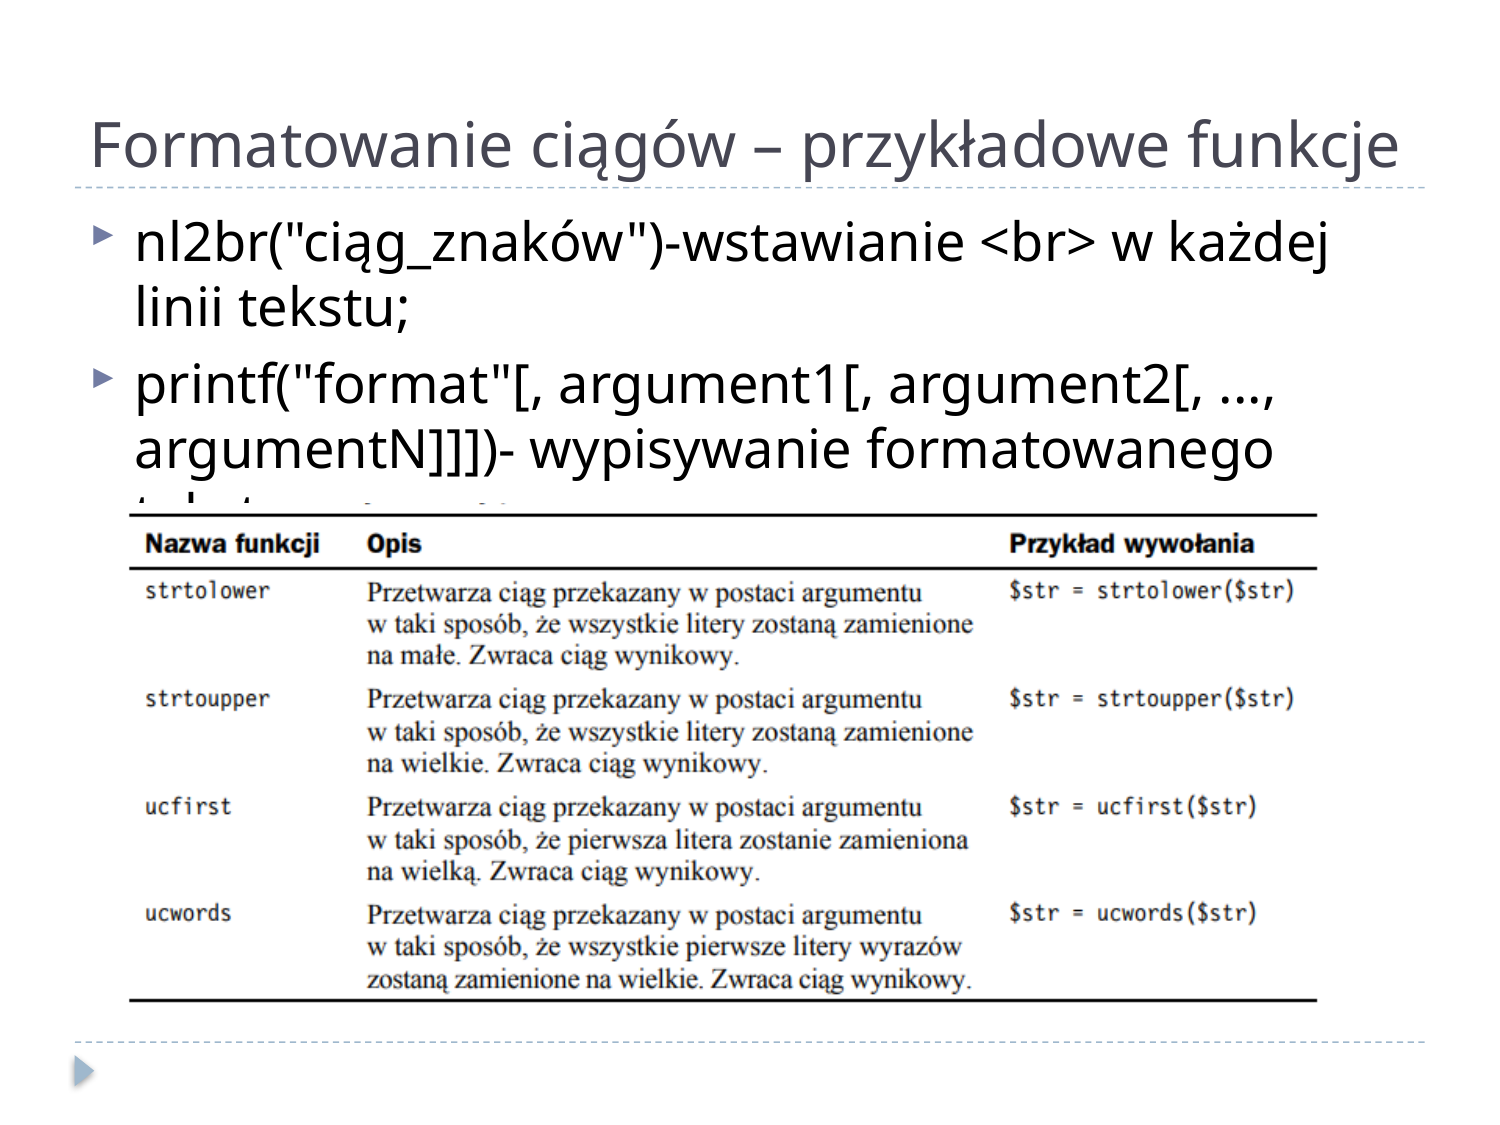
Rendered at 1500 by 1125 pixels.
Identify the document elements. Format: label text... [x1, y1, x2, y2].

picture [116, 503, 1358, 1019]
list nl2br("ciąg_znaków")-wstawianie <br> w każdej linii tekstu; printf("format"[, argument1[, argument2[, ..., argumentN]]])- wypisywanie formatowanego tekstu; [75, 200, 1425, 1010]
title Formatowanie ciągów – przykładowe funkcje [75, 24, 1425, 188]
